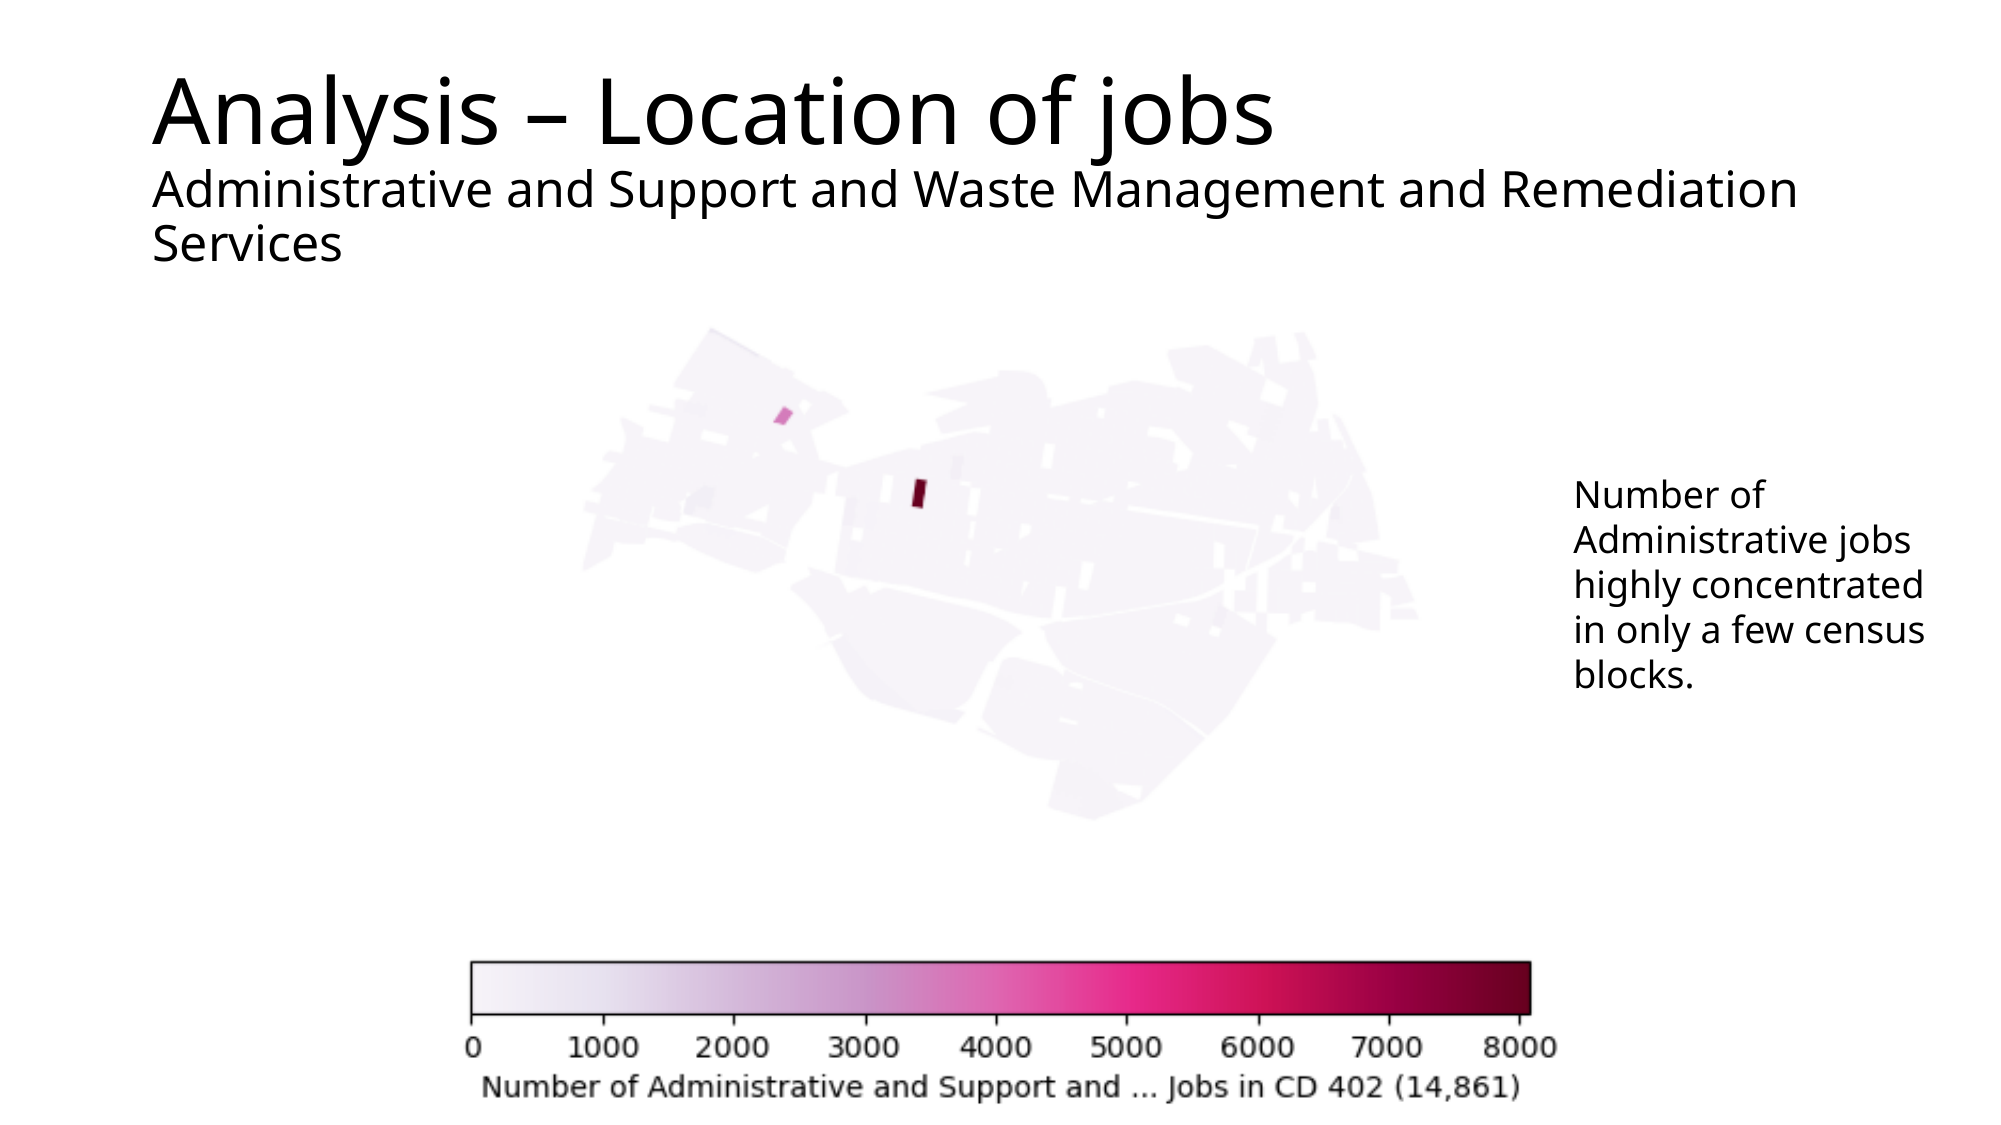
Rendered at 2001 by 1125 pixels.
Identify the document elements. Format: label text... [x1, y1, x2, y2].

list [440, 283, 1580, 1125]
title Analysis – Location of jobs Administrative and Support and Waste Management and Remediation Services [137, 59, 1863, 278]
text_box Number of Administrative jobs highly concentrated in only a few census blocks. [1580, 463, 1951, 704]
